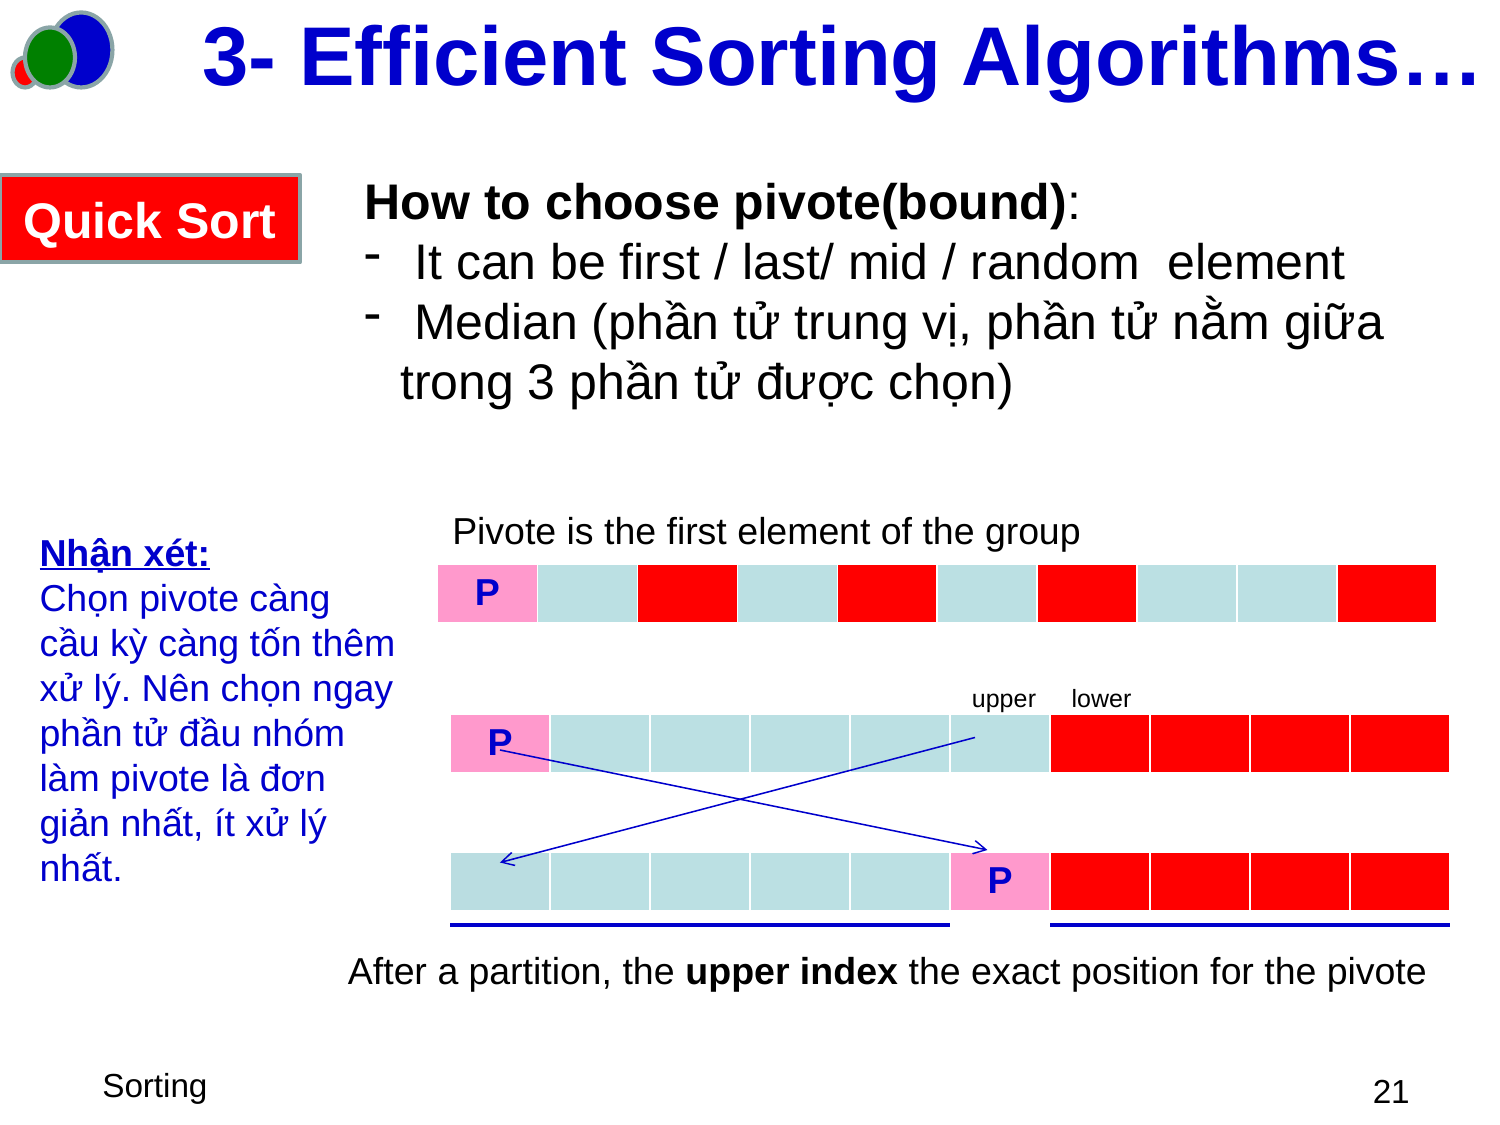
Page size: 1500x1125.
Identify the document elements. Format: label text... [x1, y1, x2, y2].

table_header [751, 872, 849, 910]
table_header [551, 715, 649, 735]
table_header [951, 720, 1049, 772]
text_box Pivote is the first element of the group [437, 499, 1288, 560]
text_box After a partition, the upper index the exact position for the pivote [300, 939, 1475, 1000]
table_header [1151, 715, 1249, 772]
table_header [1138, 565, 1236, 622]
table_header [1038, 565, 1136, 622]
table_header [738, 565, 837, 622]
text_box lower [1049, 675, 1200, 720]
table_header P [451, 715, 549, 772]
table_header [651, 715, 749, 735]
slide_number 21 [1312, 1062, 1426, 1113]
table_header P [438, 565, 537, 622]
table_header [451, 853, 549, 910]
table_header [1051, 853, 1149, 910]
table_header [851, 715, 949, 735]
table_header [651, 872, 749, 910]
table_header [838, 565, 936, 622]
table_header [1051, 720, 1149, 772]
table_header [1251, 715, 1349, 772]
table_header [638, 565, 737, 622]
table_header [751, 715, 849, 735]
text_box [499, 737, 976, 863]
table_header [1238, 565, 1336, 622]
table_header [938, 565, 1036, 622]
table_header [1251, 853, 1349, 910]
text_box Nhận xét: Chọn pivote càng cầu kỳ càng tốn thêm xử lý. Nên chọn ngay phần tử đầu nhóm làm pivote là đơn giản nhất, ít xử lý nhất. [24, 521, 413, 896]
text_box upper [950, 674, 1063, 720]
table_header P [951, 853, 1049, 910]
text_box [979, 749, 988, 851]
table_header [538, 565, 637, 622]
table_header [1151, 853, 1249, 910]
text_box Quick Sort [0, 173, 302, 264]
title 3- Efficient Sorting Algorithms… [74, 0, 1500, 106]
table_header [1338, 565, 1436, 622]
text_box How to choose pivote(bound): It can be first / last/ mid / random element Median (phần tử trung vị, phần tử nằm giữa trong 3 phần tử được chọn) [350, 162, 1425, 418]
table_header [551, 872, 649, 910]
table_header [851, 872, 949, 910]
table_header [1351, 853, 1449, 910]
table_header [1351, 715, 1449, 772]
